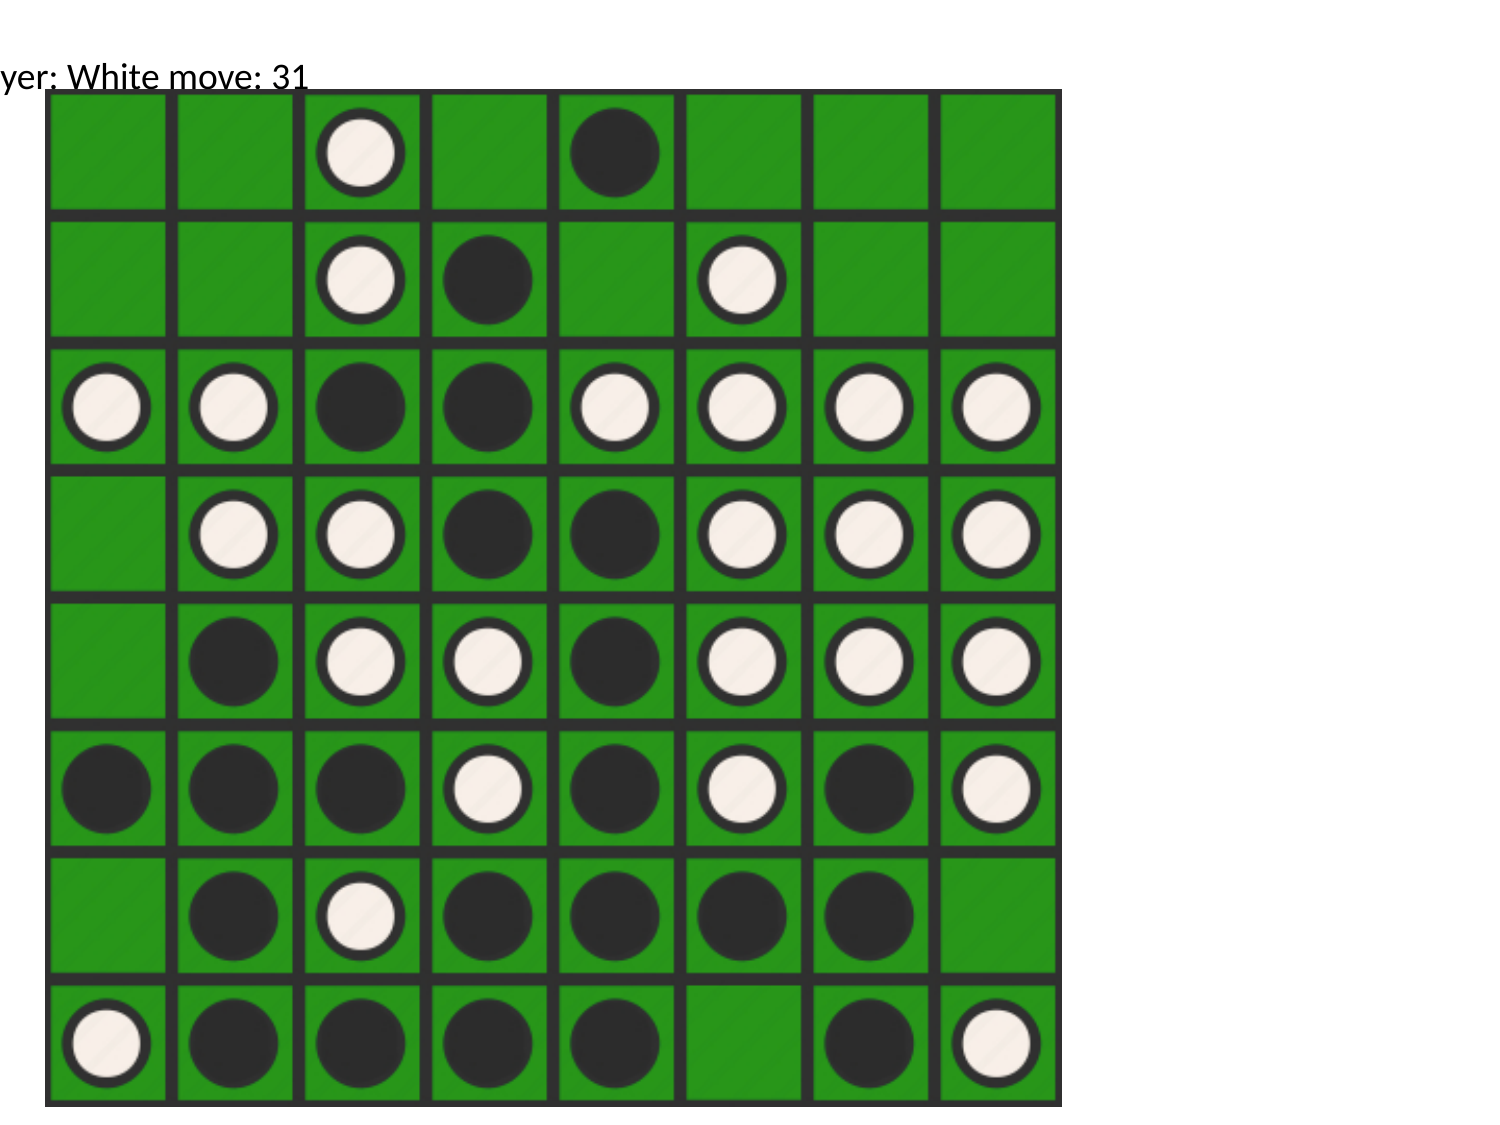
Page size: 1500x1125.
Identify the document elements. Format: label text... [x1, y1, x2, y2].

picture [44, 89, 1062, 1107]
text_box turn: 44 player: White move: 31 [0, 44, 325, 105]
